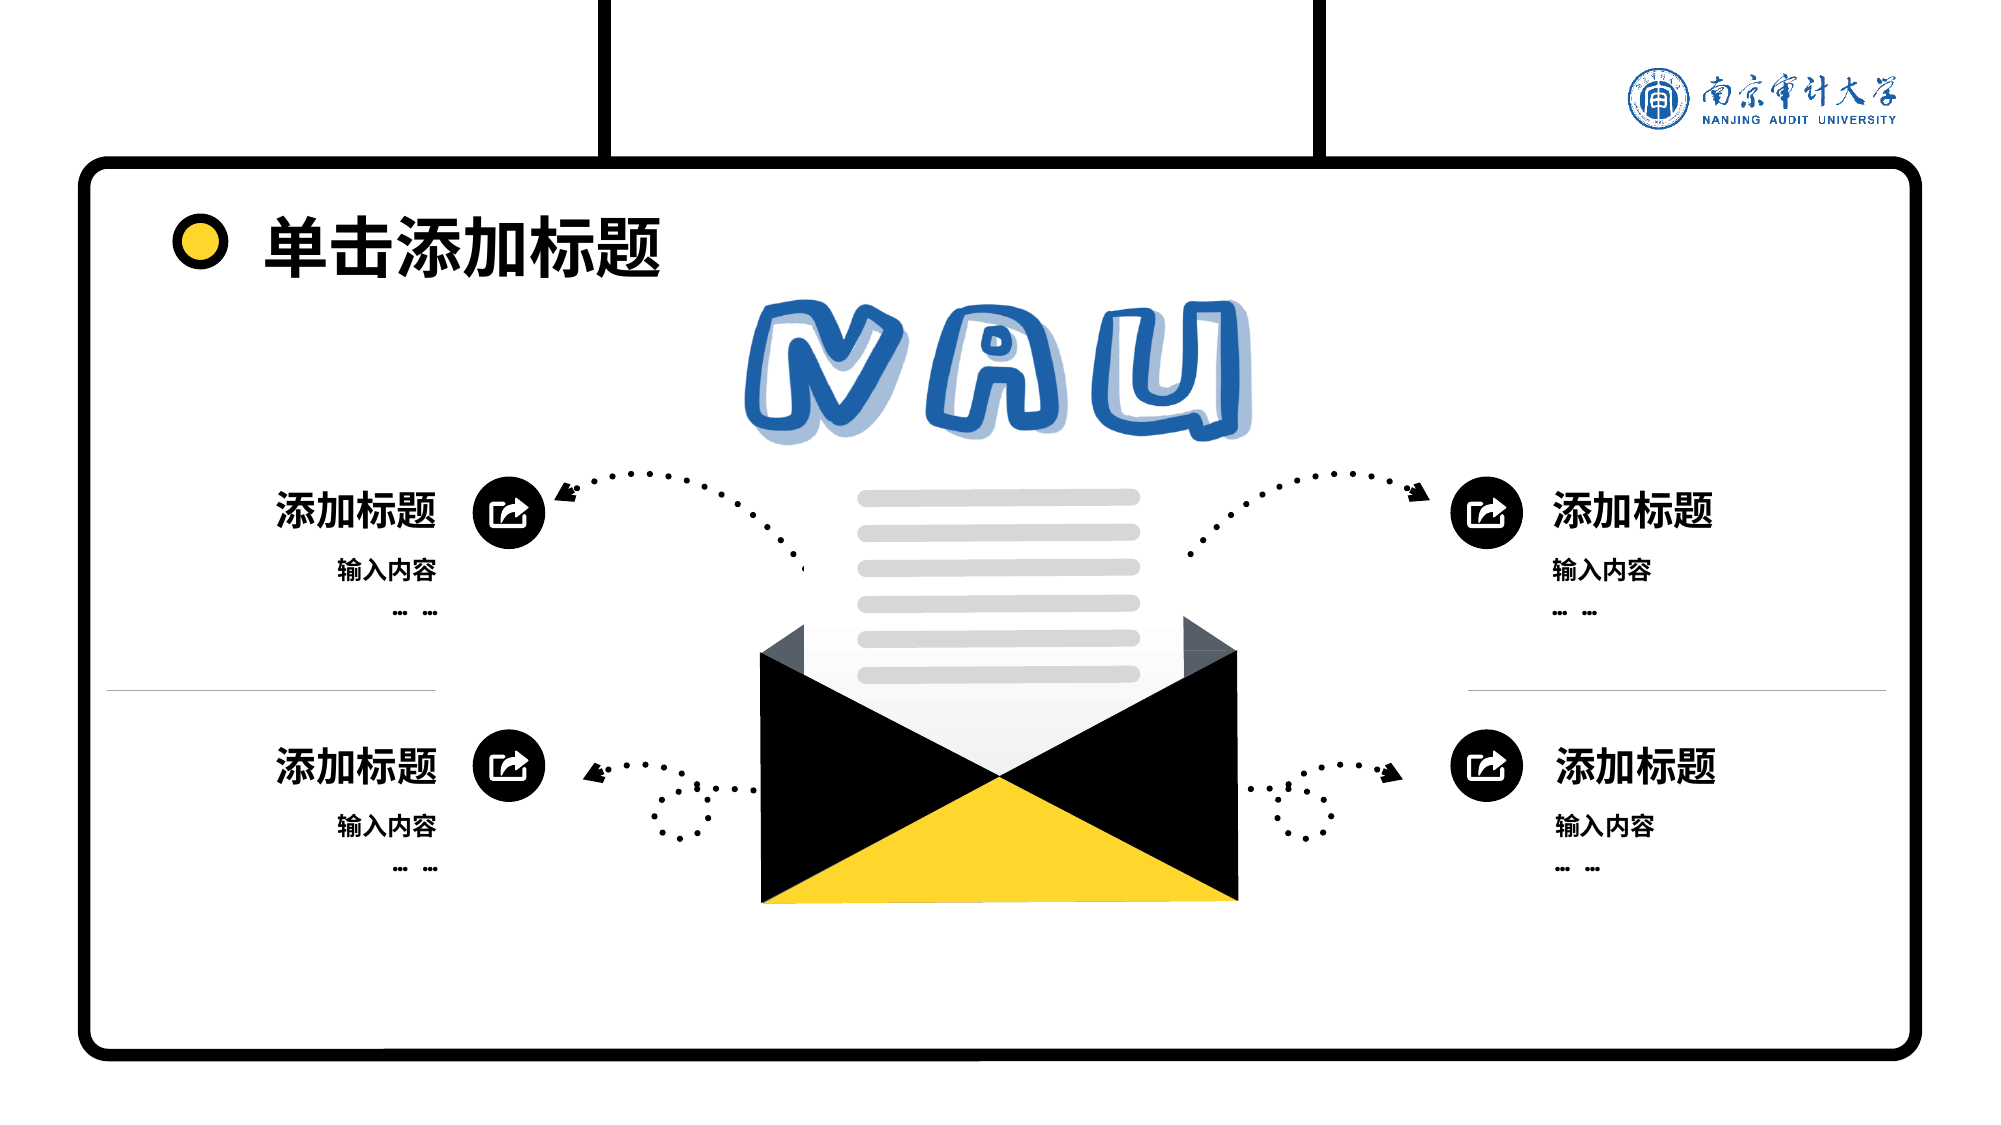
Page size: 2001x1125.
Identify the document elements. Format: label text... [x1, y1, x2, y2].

text_box [176, 217, 225, 266]
text_box 单击添加标题 [247, 198, 532, 294]
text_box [472, 476, 532, 550]
text_box [1238, 765, 1403, 840]
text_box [106, 733, 453, 904]
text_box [1540, 733, 1886, 904]
picture [532, 76, 1470, 727]
text_box [582, 765, 760, 839]
text_box [760, 727, 999, 904]
text_box [762, 776, 1237, 904]
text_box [1470, 476, 1524, 550]
text_box [83, 161, 1917, 1057]
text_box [1450, 729, 1524, 802]
picture [1584, 55, 1941, 145]
text_box [999, 727, 1239, 901]
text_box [472, 729, 546, 802]
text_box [1537, 477, 1884, 648]
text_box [106, 477, 453, 648]
text_box [907, 727, 1090, 775]
